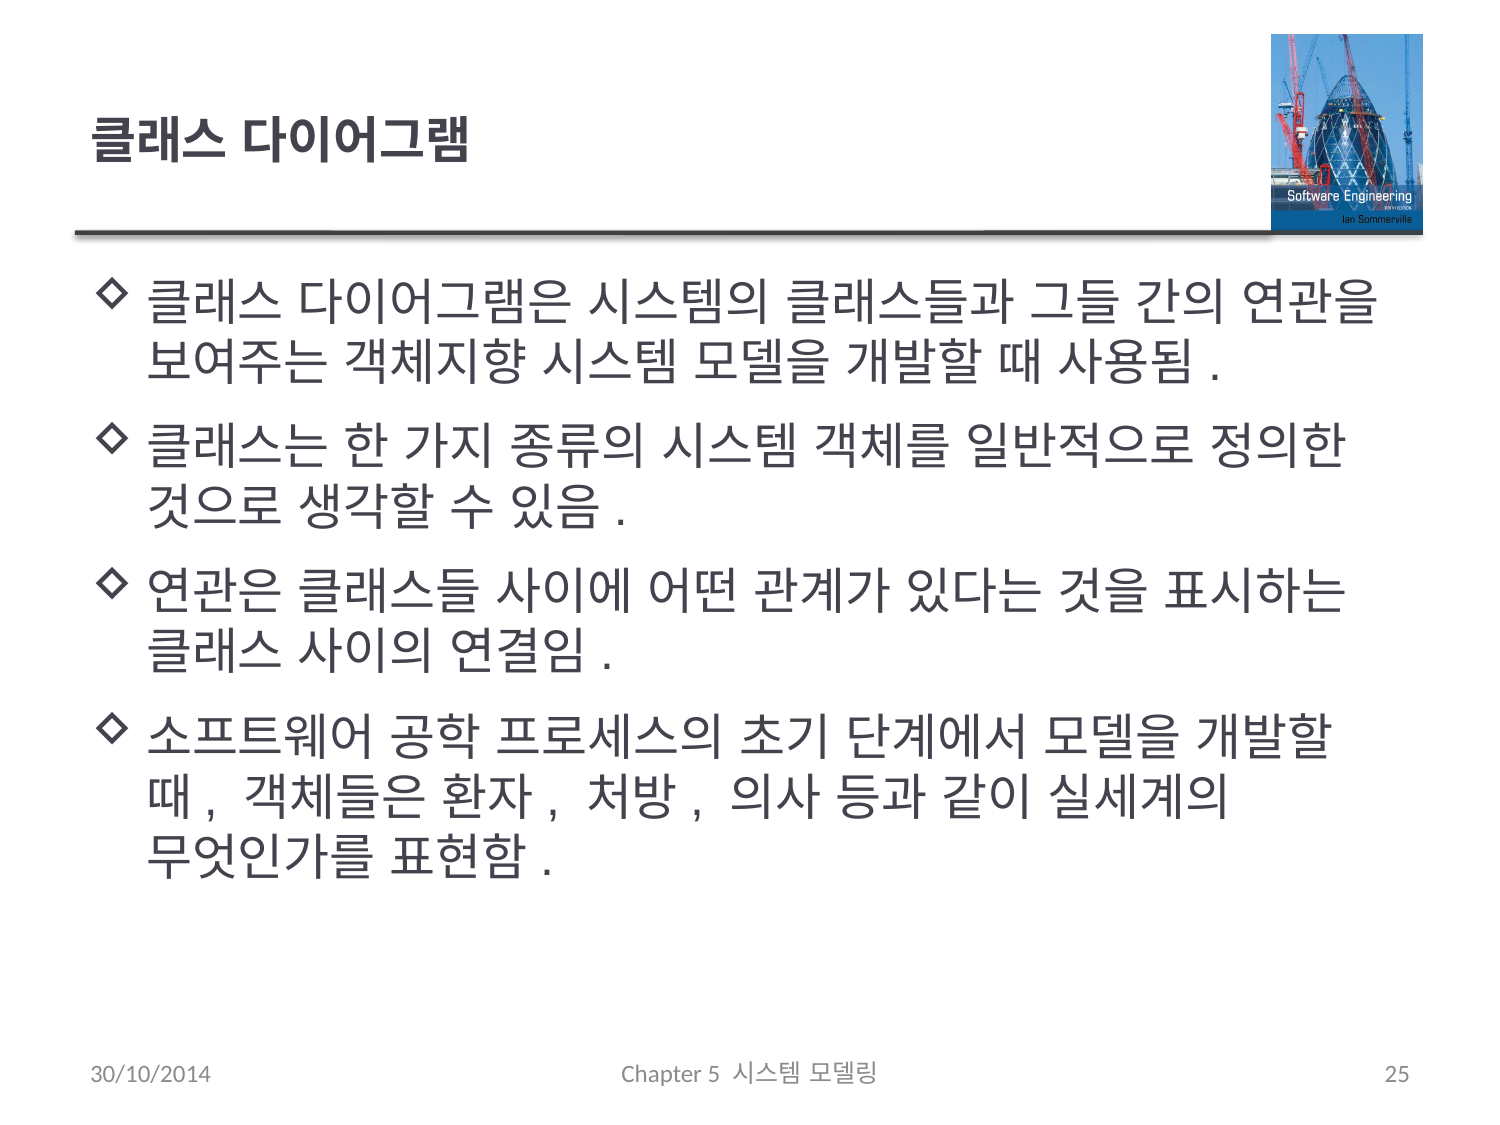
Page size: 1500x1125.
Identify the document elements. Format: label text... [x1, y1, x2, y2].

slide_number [75, 1042, 425, 1103]
slide_number 25 [1074, 1042, 1425, 1103]
list 클래스 다이어그램은 시스템의 클래스들과 그들 간의 연관을 보여주는 객체지향 시스템 모델을 개발할 때 사용됨. 클래스는 한 가지 종류의 시스템 객체를 일반적으로 정의한 것으로 생각할 수 있음. 연관은 클래스들 사이에 어떤 관계가 있다는 것을 표시하는 클래스 사이의 연결임. 소프트웨어 공학 프로세스의 초기 단계에서 모델을 개발할 때, 객체들은 환자, 처방, 의사 등과 같이 실세계의 무엇인가를 표현함. [75, 262, 1425, 1005]
title 클래스 다이어그램 [74, 44, 1272, 233]
picture [1271, 34, 1423, 230]
footer Chapter 5 시스템 모델링 [512, 1042, 988, 1103]
